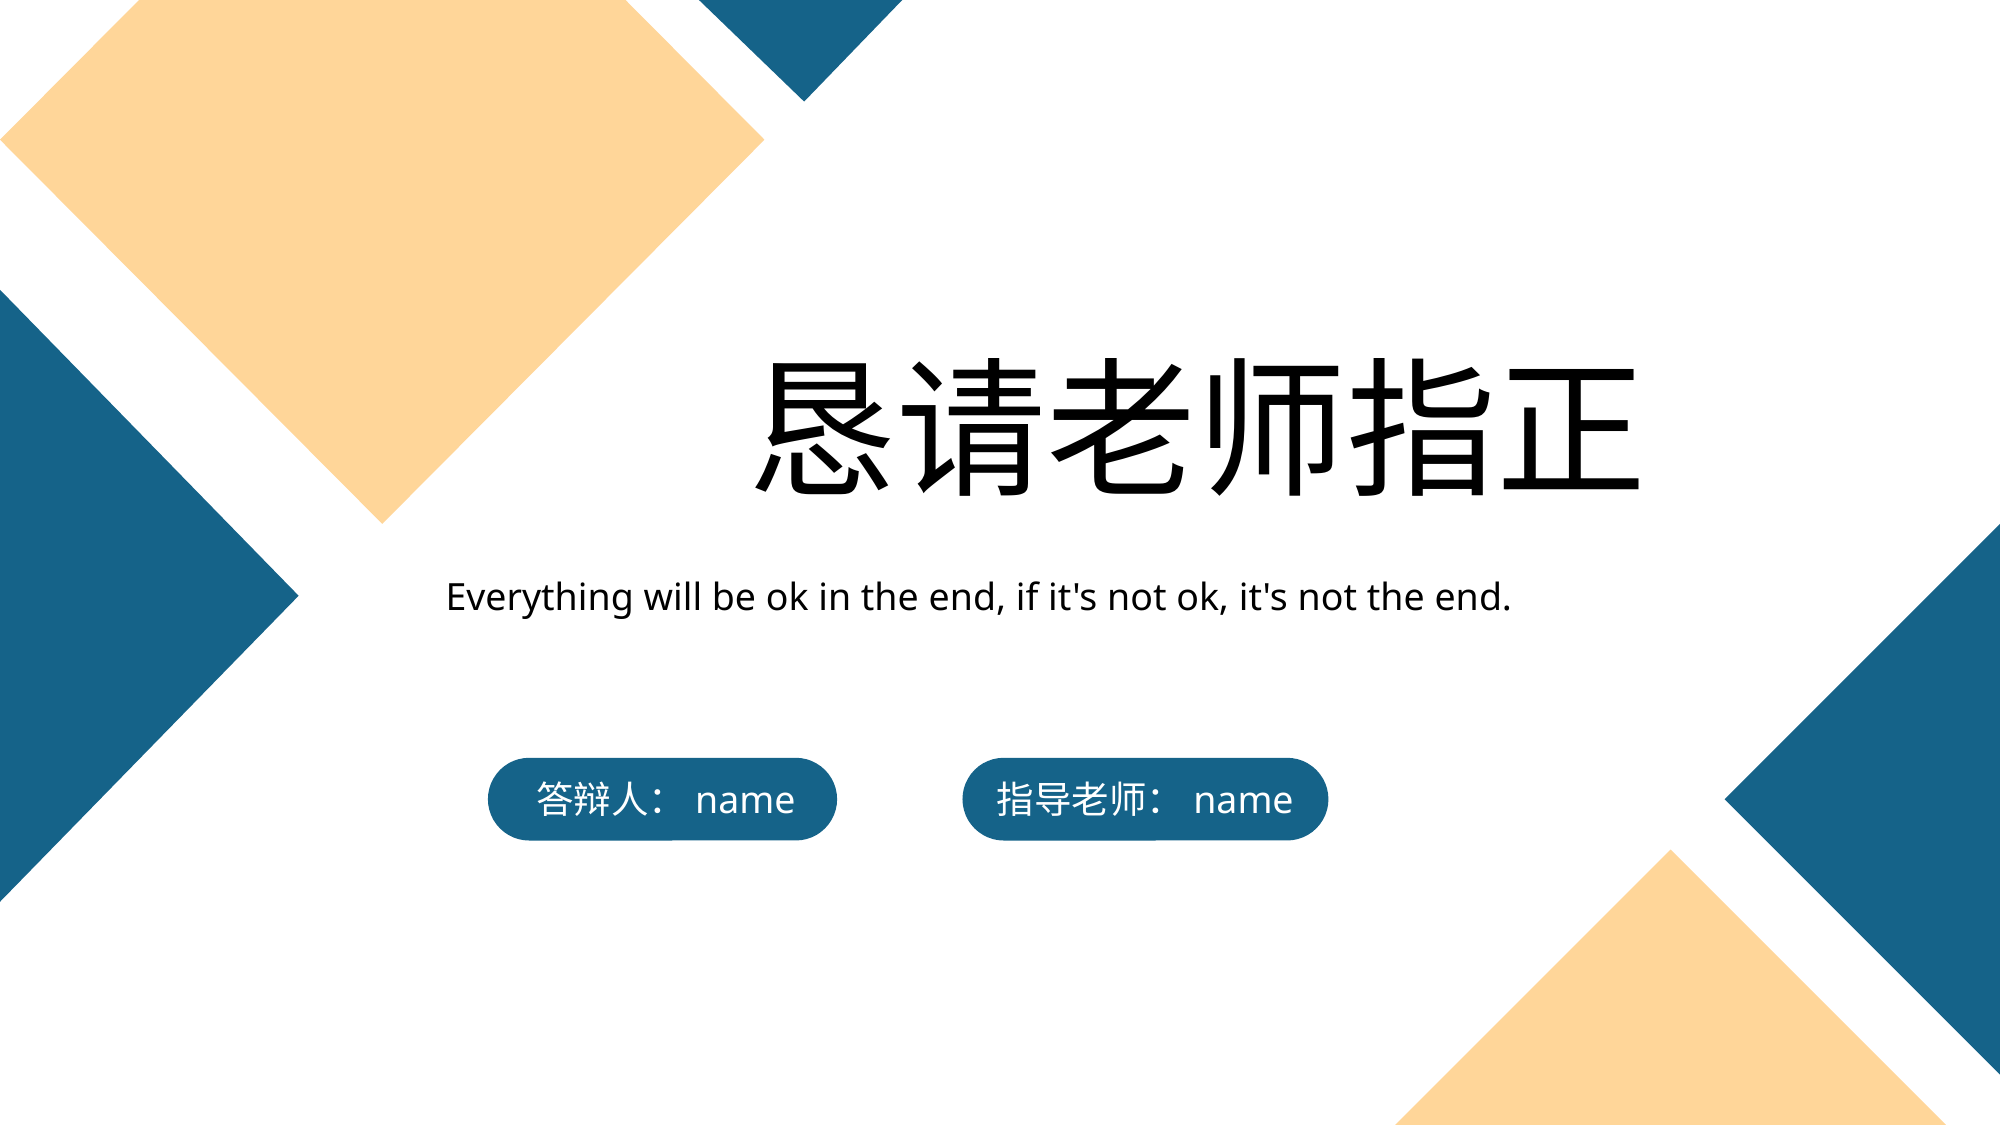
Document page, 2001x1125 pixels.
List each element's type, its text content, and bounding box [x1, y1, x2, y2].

text_box [0, 288, 301, 904]
text_box 指导老师：name [982, 769, 1309, 829]
text_box 答辩人：name [521, 768, 811, 829]
text_box [1723, 522, 2000, 1077]
text_box 恳请老师指正 [732, 327, 1662, 522]
text_box Everything will be ok in the end, if it's not ok, it's not the end. [430, 565, 1687, 626]
text_box [1393, 848, 1948, 1125]
text_box [486, 756, 839, 842]
text_box [697, 0, 904, 104]
text_box [961, 756, 1330, 842]
text_box [0, 0, 766, 526]
